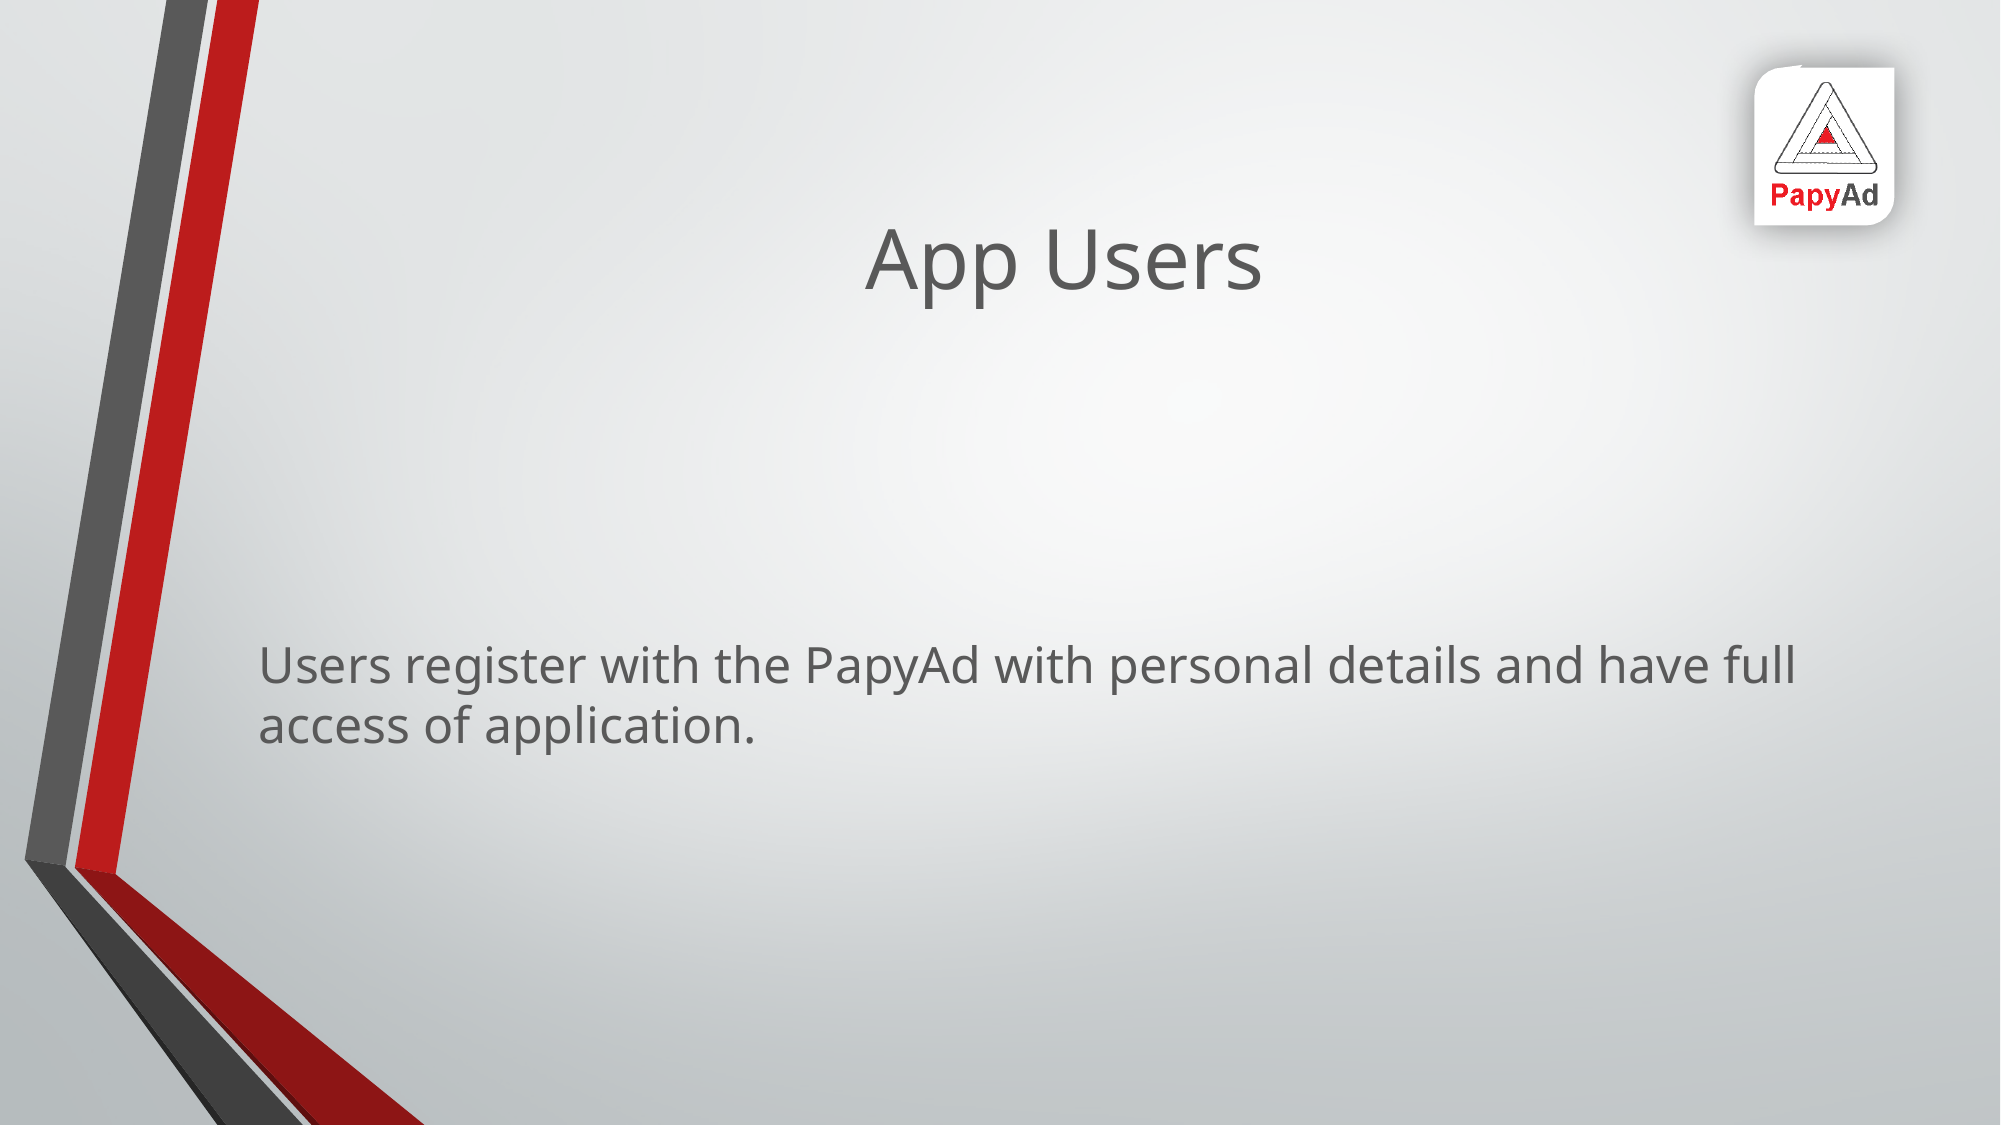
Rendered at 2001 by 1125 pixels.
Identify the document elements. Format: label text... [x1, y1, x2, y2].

title App Users [243, 112, 1887, 400]
picture [1761, 74, 1888, 219]
list Users register with the PapyAd with personal details and have full access of application. [243, 437, 1887, 950]
